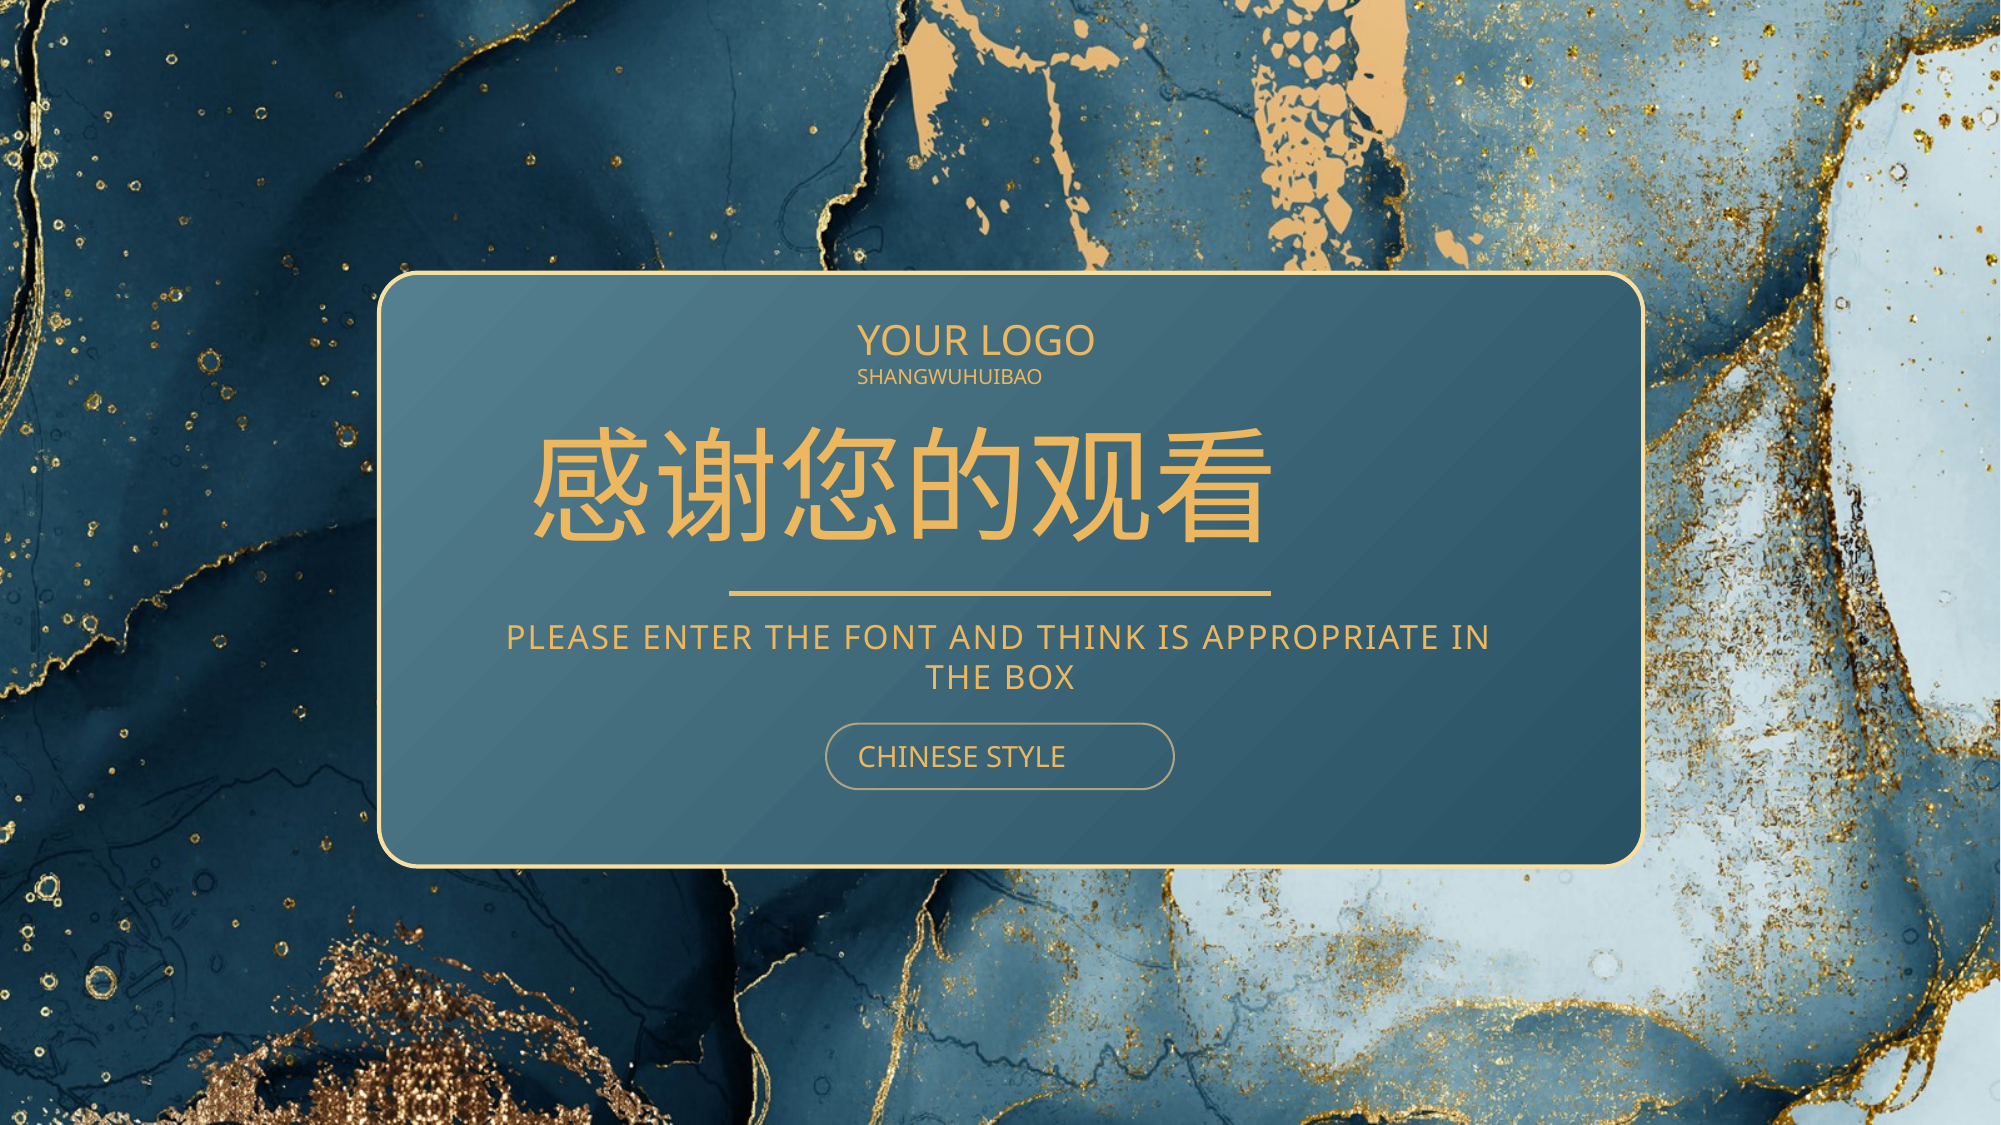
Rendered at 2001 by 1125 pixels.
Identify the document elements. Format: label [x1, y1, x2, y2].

text_box [379, 272, 1644, 867]
picture [0, 0, 2001, 1125]
